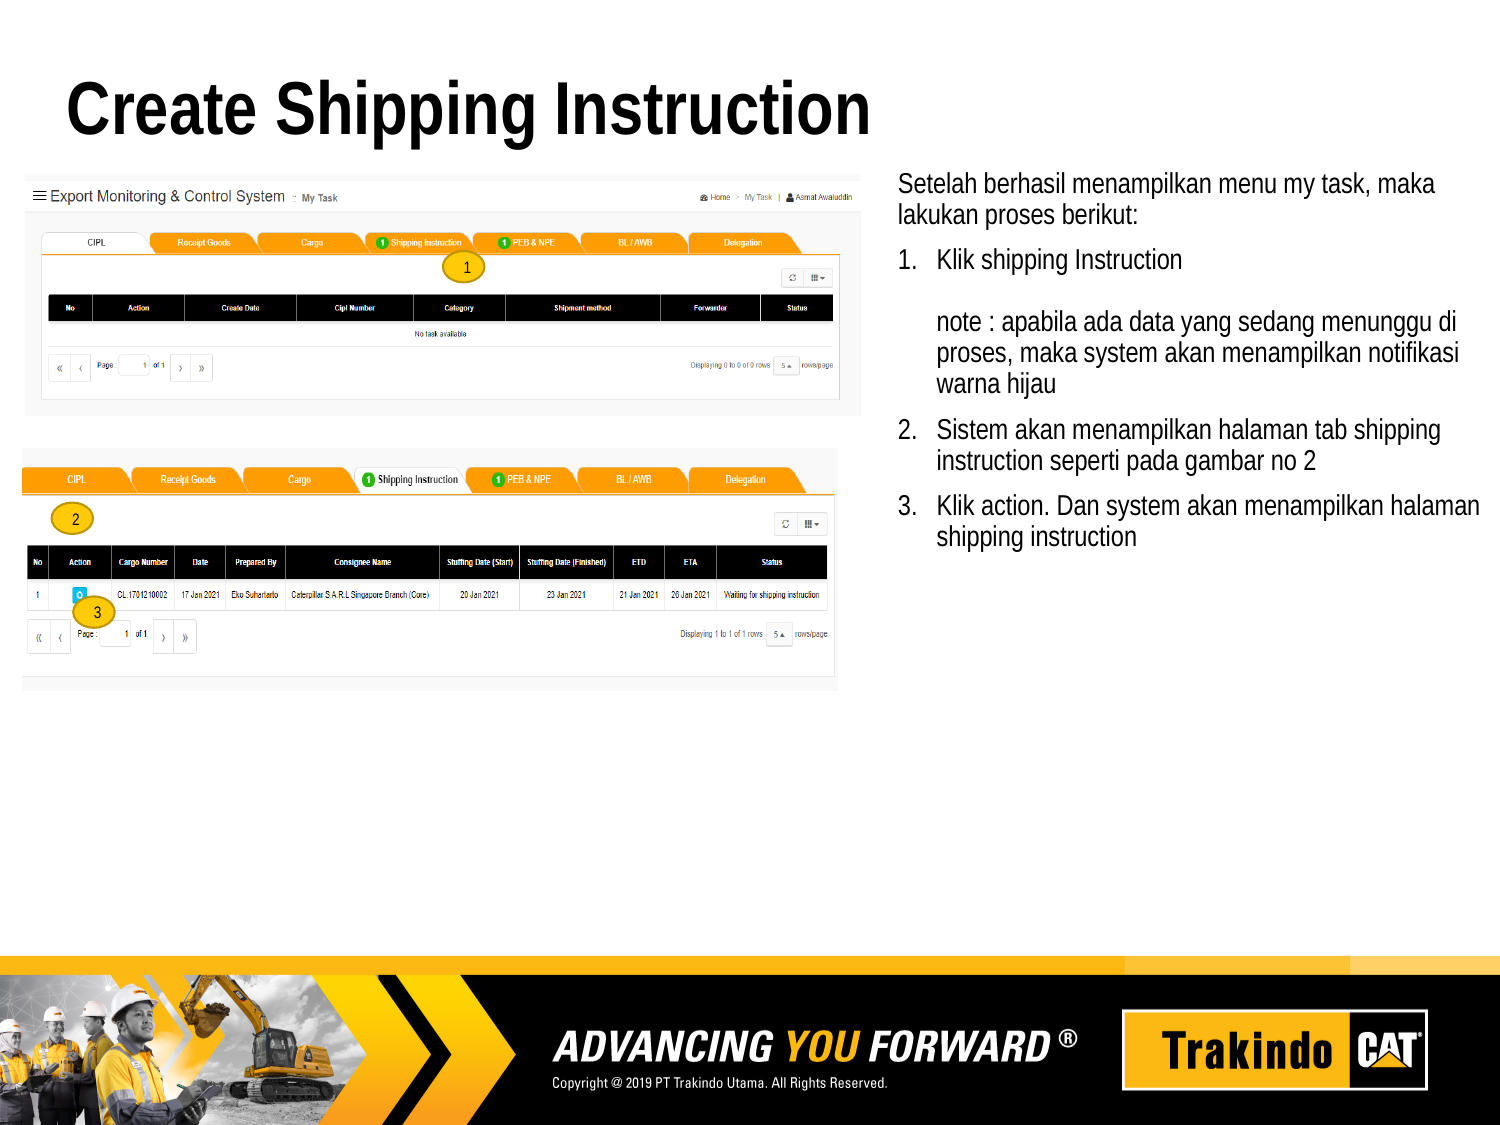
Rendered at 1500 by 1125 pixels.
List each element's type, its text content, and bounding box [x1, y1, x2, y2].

title Create Shipping Instruction [51, 59, 1430, 162]
list Setelah berhasil menampilkan menu my task, maka lakukan proses berikut: Klik shipping Instruction note : apabila ada data yang sedang menunggu di proses, maka system akan menampilkan notifikasi warna hijau Sistem akan menampilkan halaman tab shipping instruction seperti pada gambar no 2 Klik action. Dan system akan menampilkan halaman shipping instruction [882, 161, 1500, 563]
picture [0, 0, 1500, 1125]
